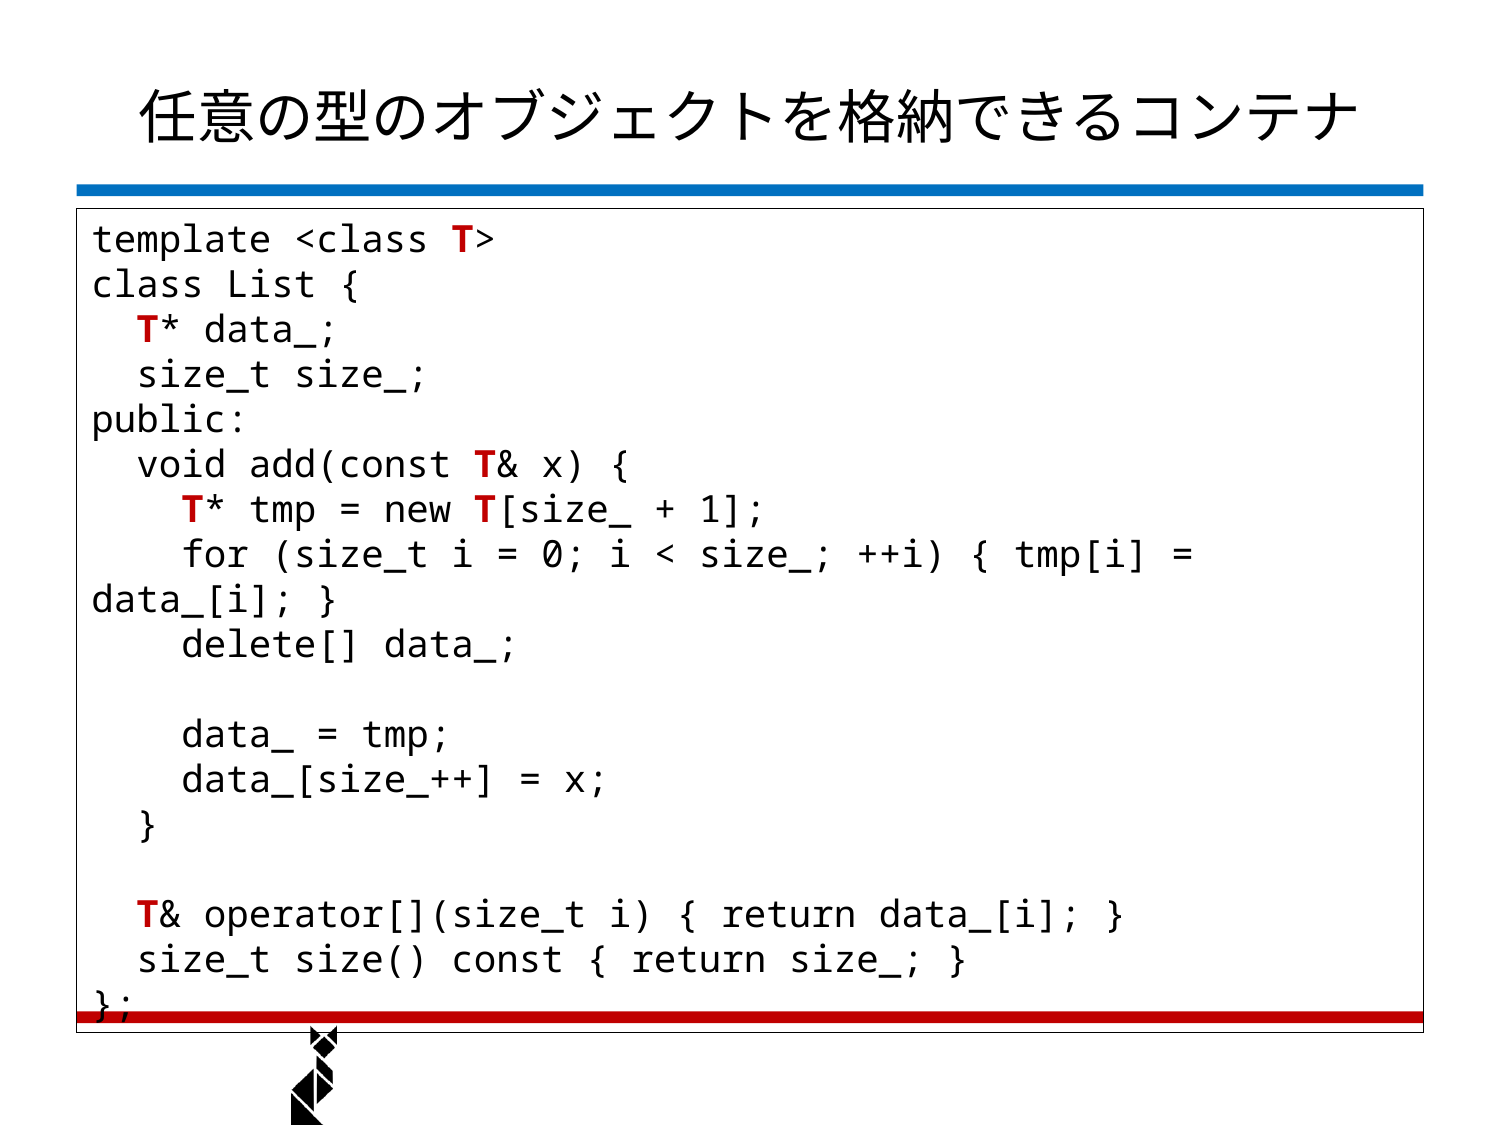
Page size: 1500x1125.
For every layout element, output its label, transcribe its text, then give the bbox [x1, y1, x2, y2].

text_box template <class T> class List { T* data_; size_t size_; public: void add(const T& x) { T* tmp = new T[size_ + 1]; for (size_t i = 0; i < size_; ++i) { tmp[i] = data_[i]; } delete[] data_; data_ = tmp; data_[size_++] = x; } T& operator[](size_t i) { return data_[i]; } size_t size() const { return size_; } }; [76, 208, 1424, 1033]
picture [291, 1025, 337, 1125]
title 任意の型のオブジェクトを格納できるコンテナ [75, 45, 1425, 185]
